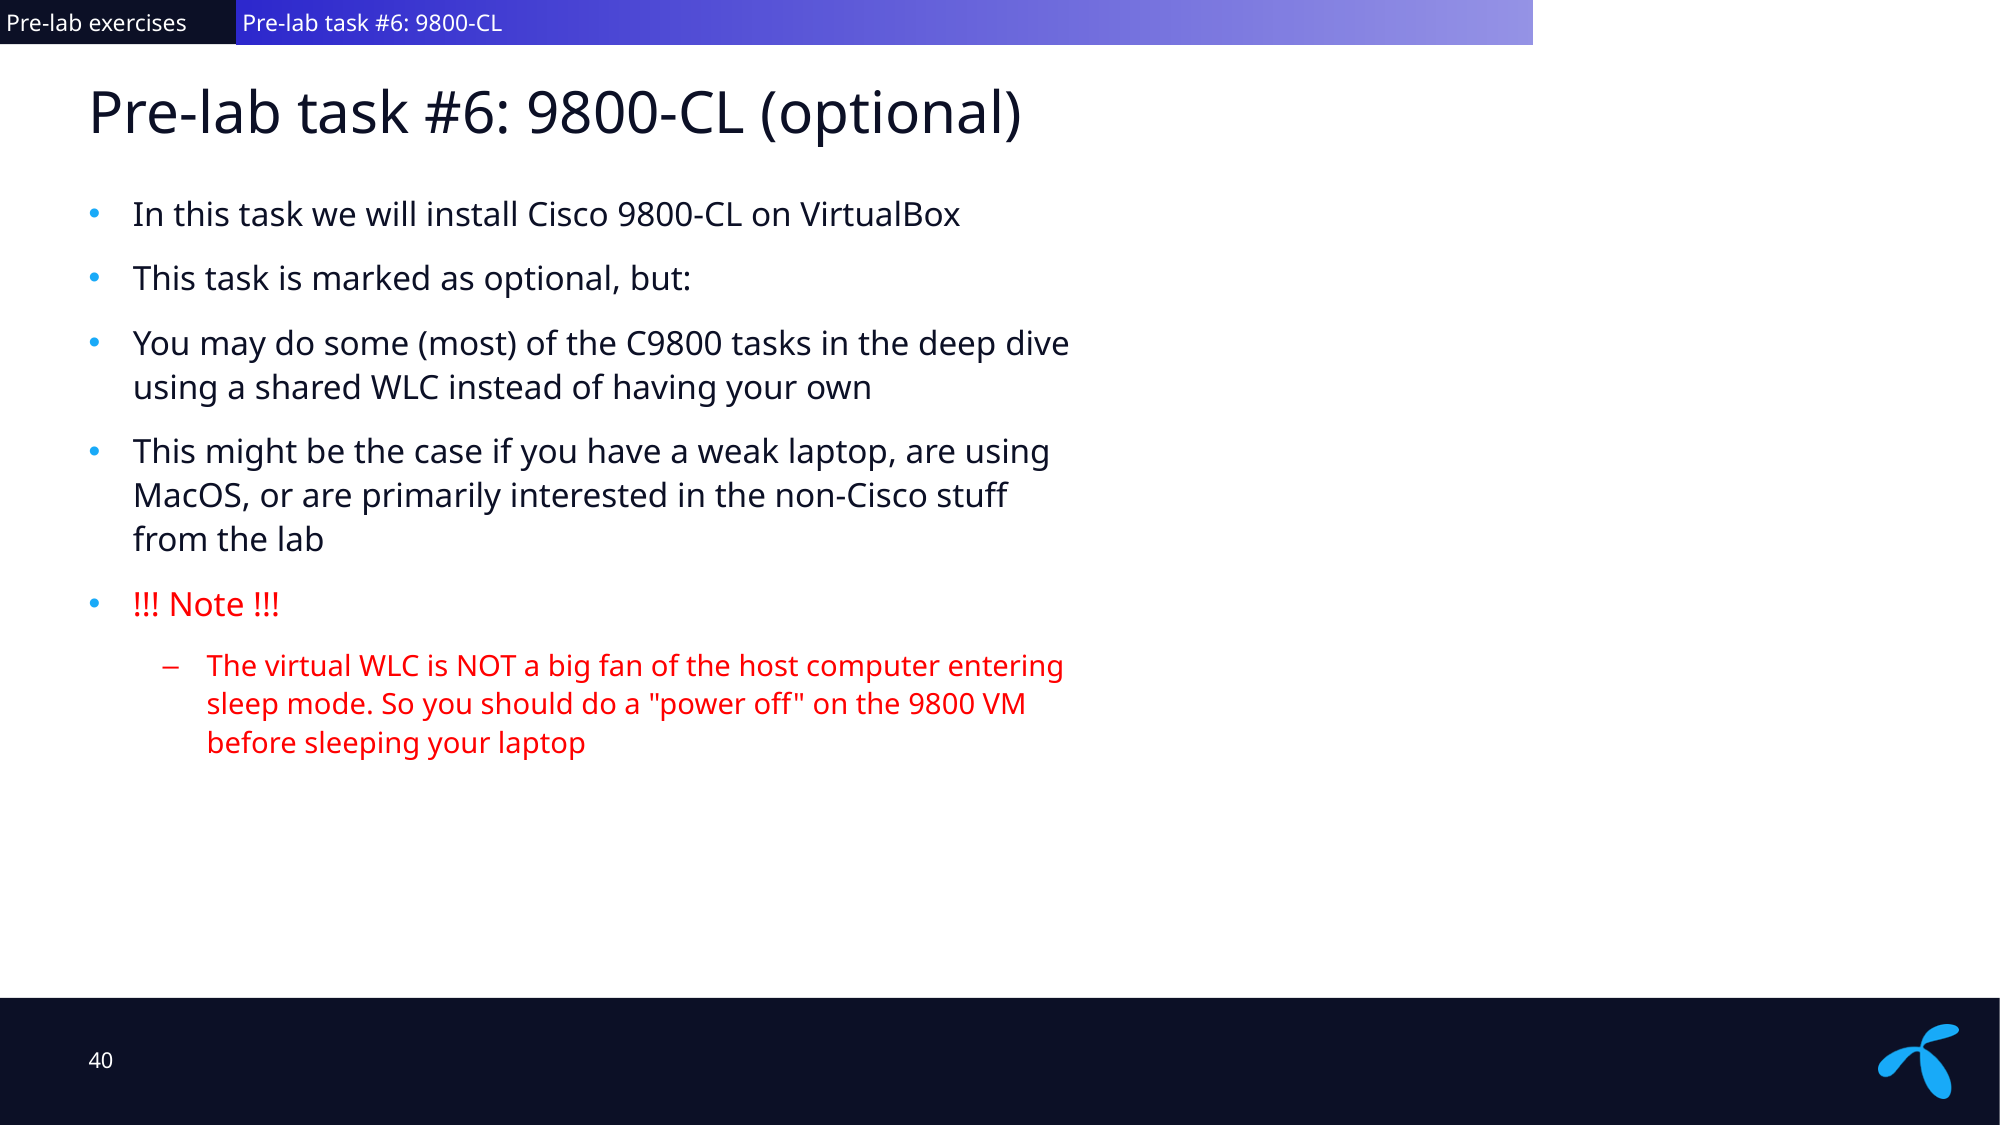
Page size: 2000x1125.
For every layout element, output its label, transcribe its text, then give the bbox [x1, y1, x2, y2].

title Pre-lab task #6: 9800-CL (optional) [88, 70, 1911, 160]
picture [1878, 1024, 1959, 1099]
list In this task we will install Cisco 9800-CL on VirtualBox This task is marked as optional, but: You may do some (most) of the C9800 tasks in the deep dive using a shared WLC instead of having your own This might be the case if you have a weak laptop, are using MacOS, or are primarily interested in the non-Cisco stuff from the lab !!! Note !!! The virtual WLC is NOT a big fan of the host computer entering sleep mode. So you should do a "power off" on the 9800 VM before sleeping your laptop [88, 160, 1093, 980]
footer Pre-lab exercises [0, 0, 236, 45]
slide_number 40 [88, 1024, 237, 1099]
text_box Pre-lab task #6: 9800-CL [236, 0, 1533, 45]
